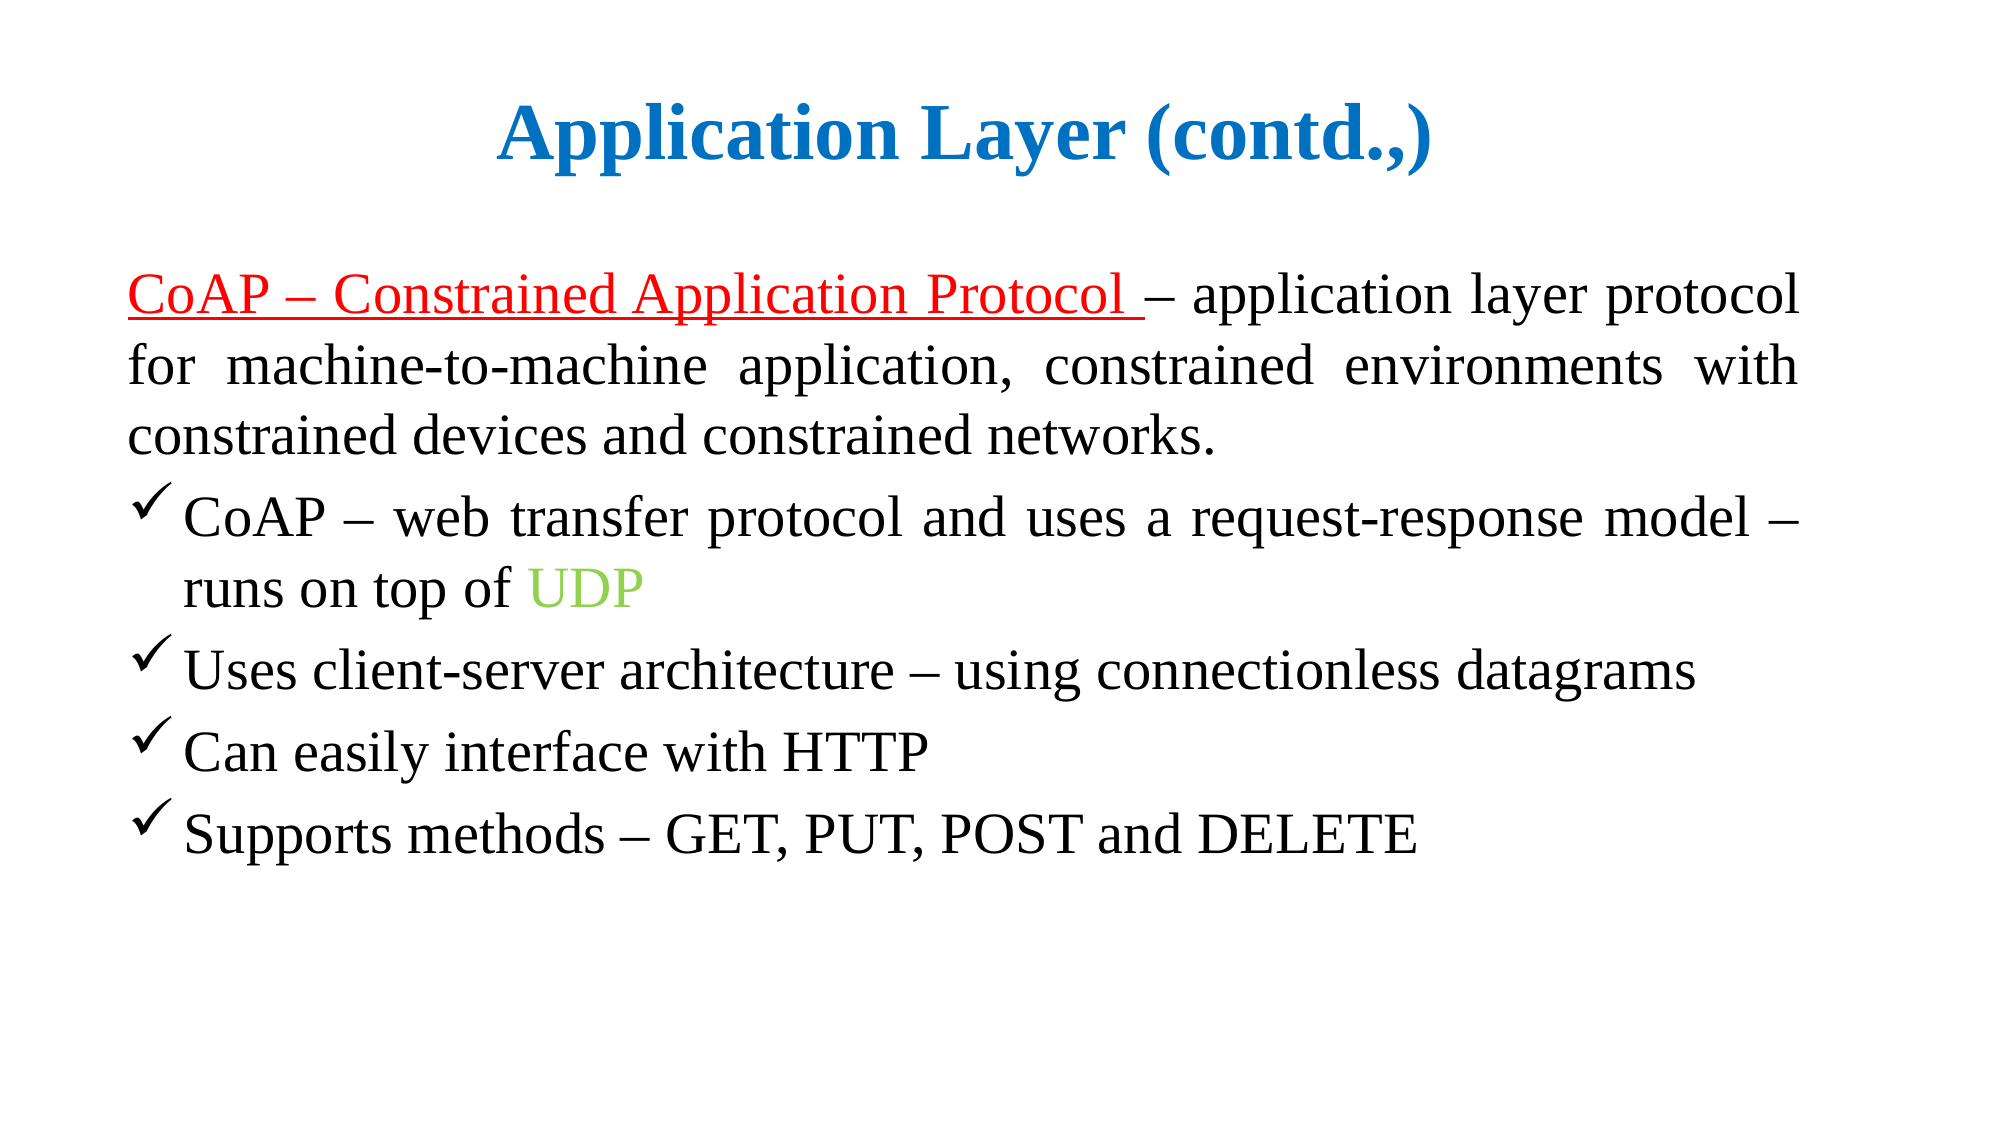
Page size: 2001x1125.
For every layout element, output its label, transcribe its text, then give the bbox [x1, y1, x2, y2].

title Application Layer (contd.,) [112, 71, 1818, 184]
list CoAP – Constrained Application Protocol – application layer protocol for machine-to-machine application, constrained environments with constrained devices and constrained networks. CoAP – web transfer protocol and uses a request-response model – runs on top of UDP Uses client-server architecture – using connectionless datagrams Can easily interface with HTTP Supports methods – GET, PUT, POST and DELETE [112, 247, 1818, 882]
